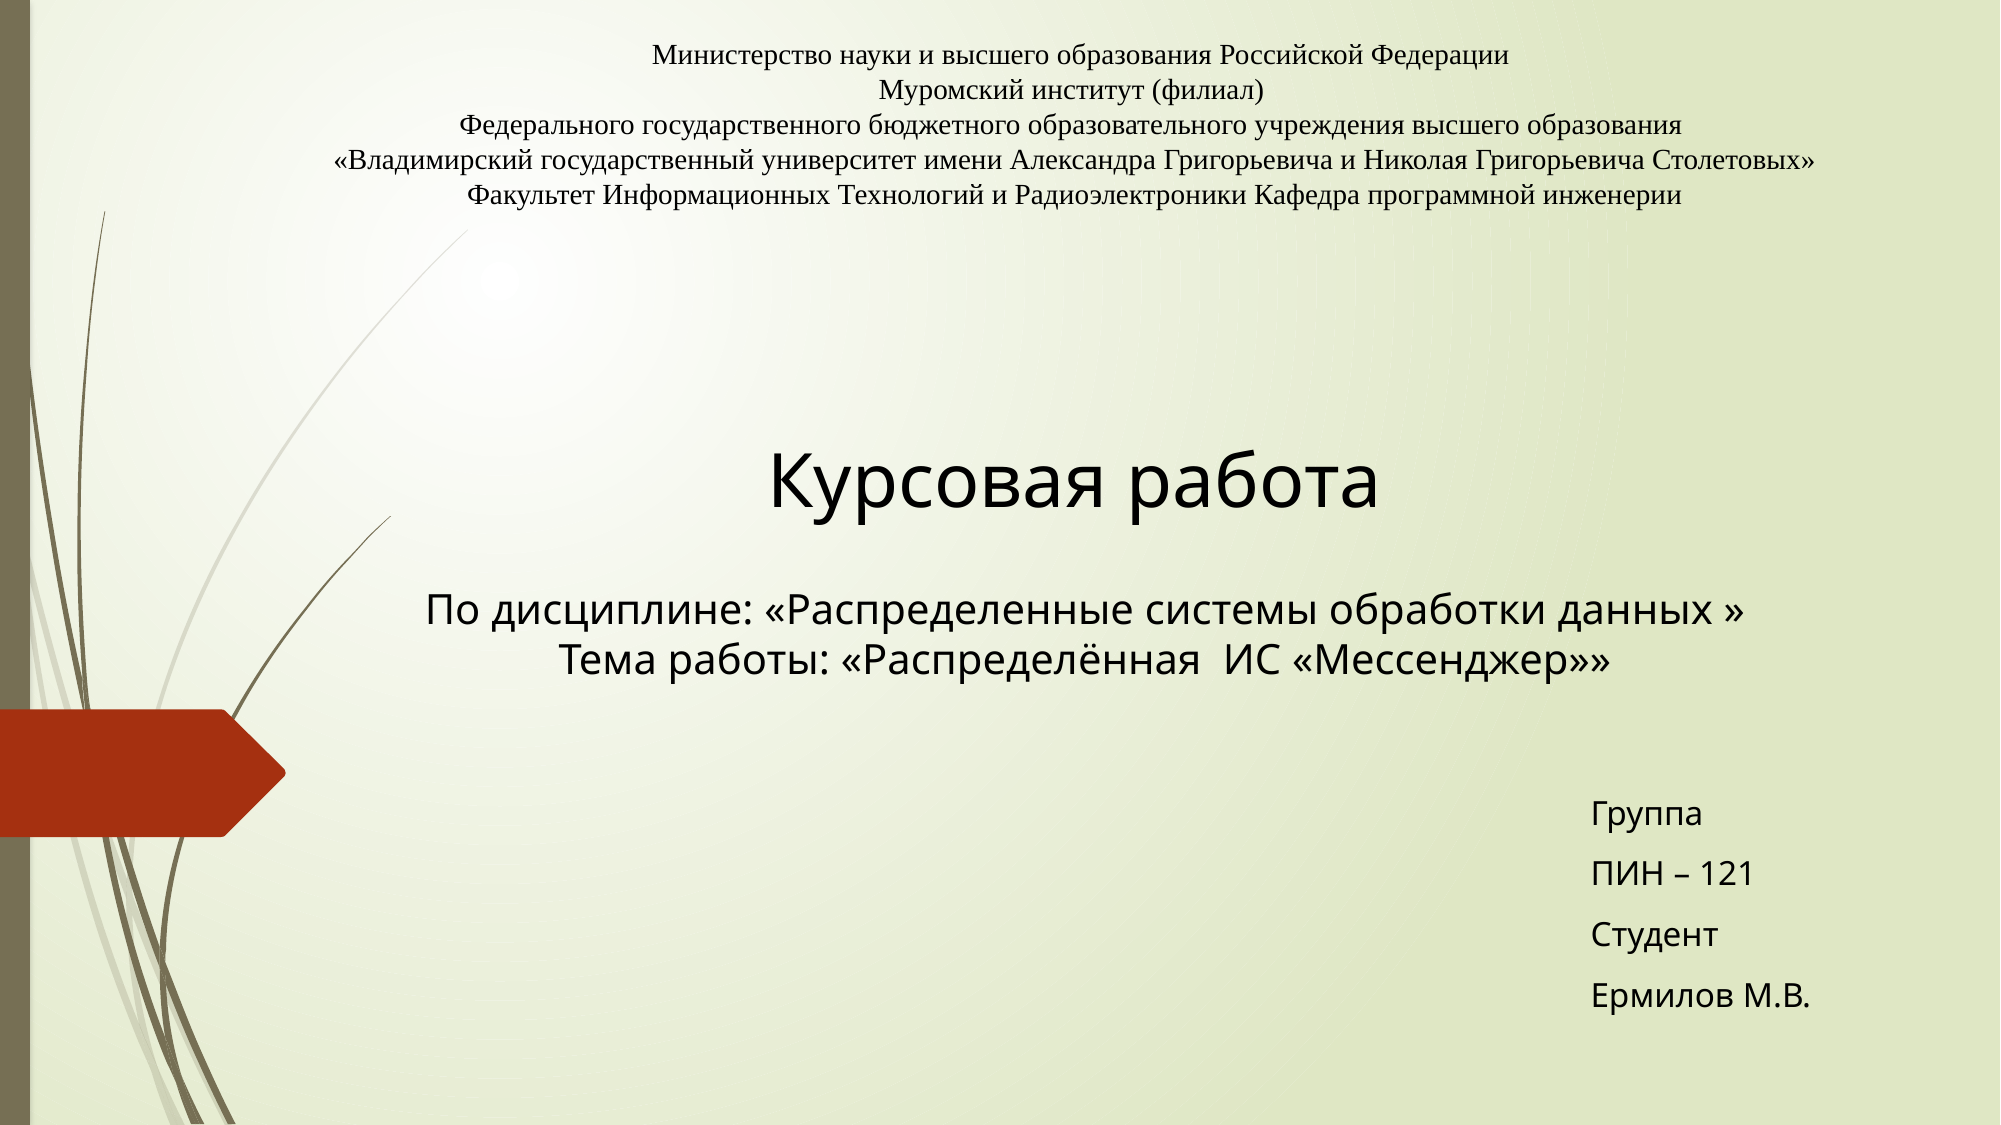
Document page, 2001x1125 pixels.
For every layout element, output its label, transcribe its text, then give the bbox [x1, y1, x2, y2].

text_box Группа ПИН – 121 Студент Ермилов М.В. [1575, 784, 1876, 1047]
title Курсовая работа По дисциплине: «Распределенные системы обработки данных » Тема работы: «Распределённая ИС «Мессенджер»» [359, 427, 1822, 691]
subtitle Министерство науки и высшего образования Российской Федерации Муромский институт (филиал) Федерального государственного бюджетного образовательного учреждения высшего образования «Владимирский государственный университет имени Александра Григорьевича и Николая Григорьевича Столетовых» Факультет Информационных Технологий и Радиоэлектроники Кафедра программной инженерии [194, 27, 1968, 223]
